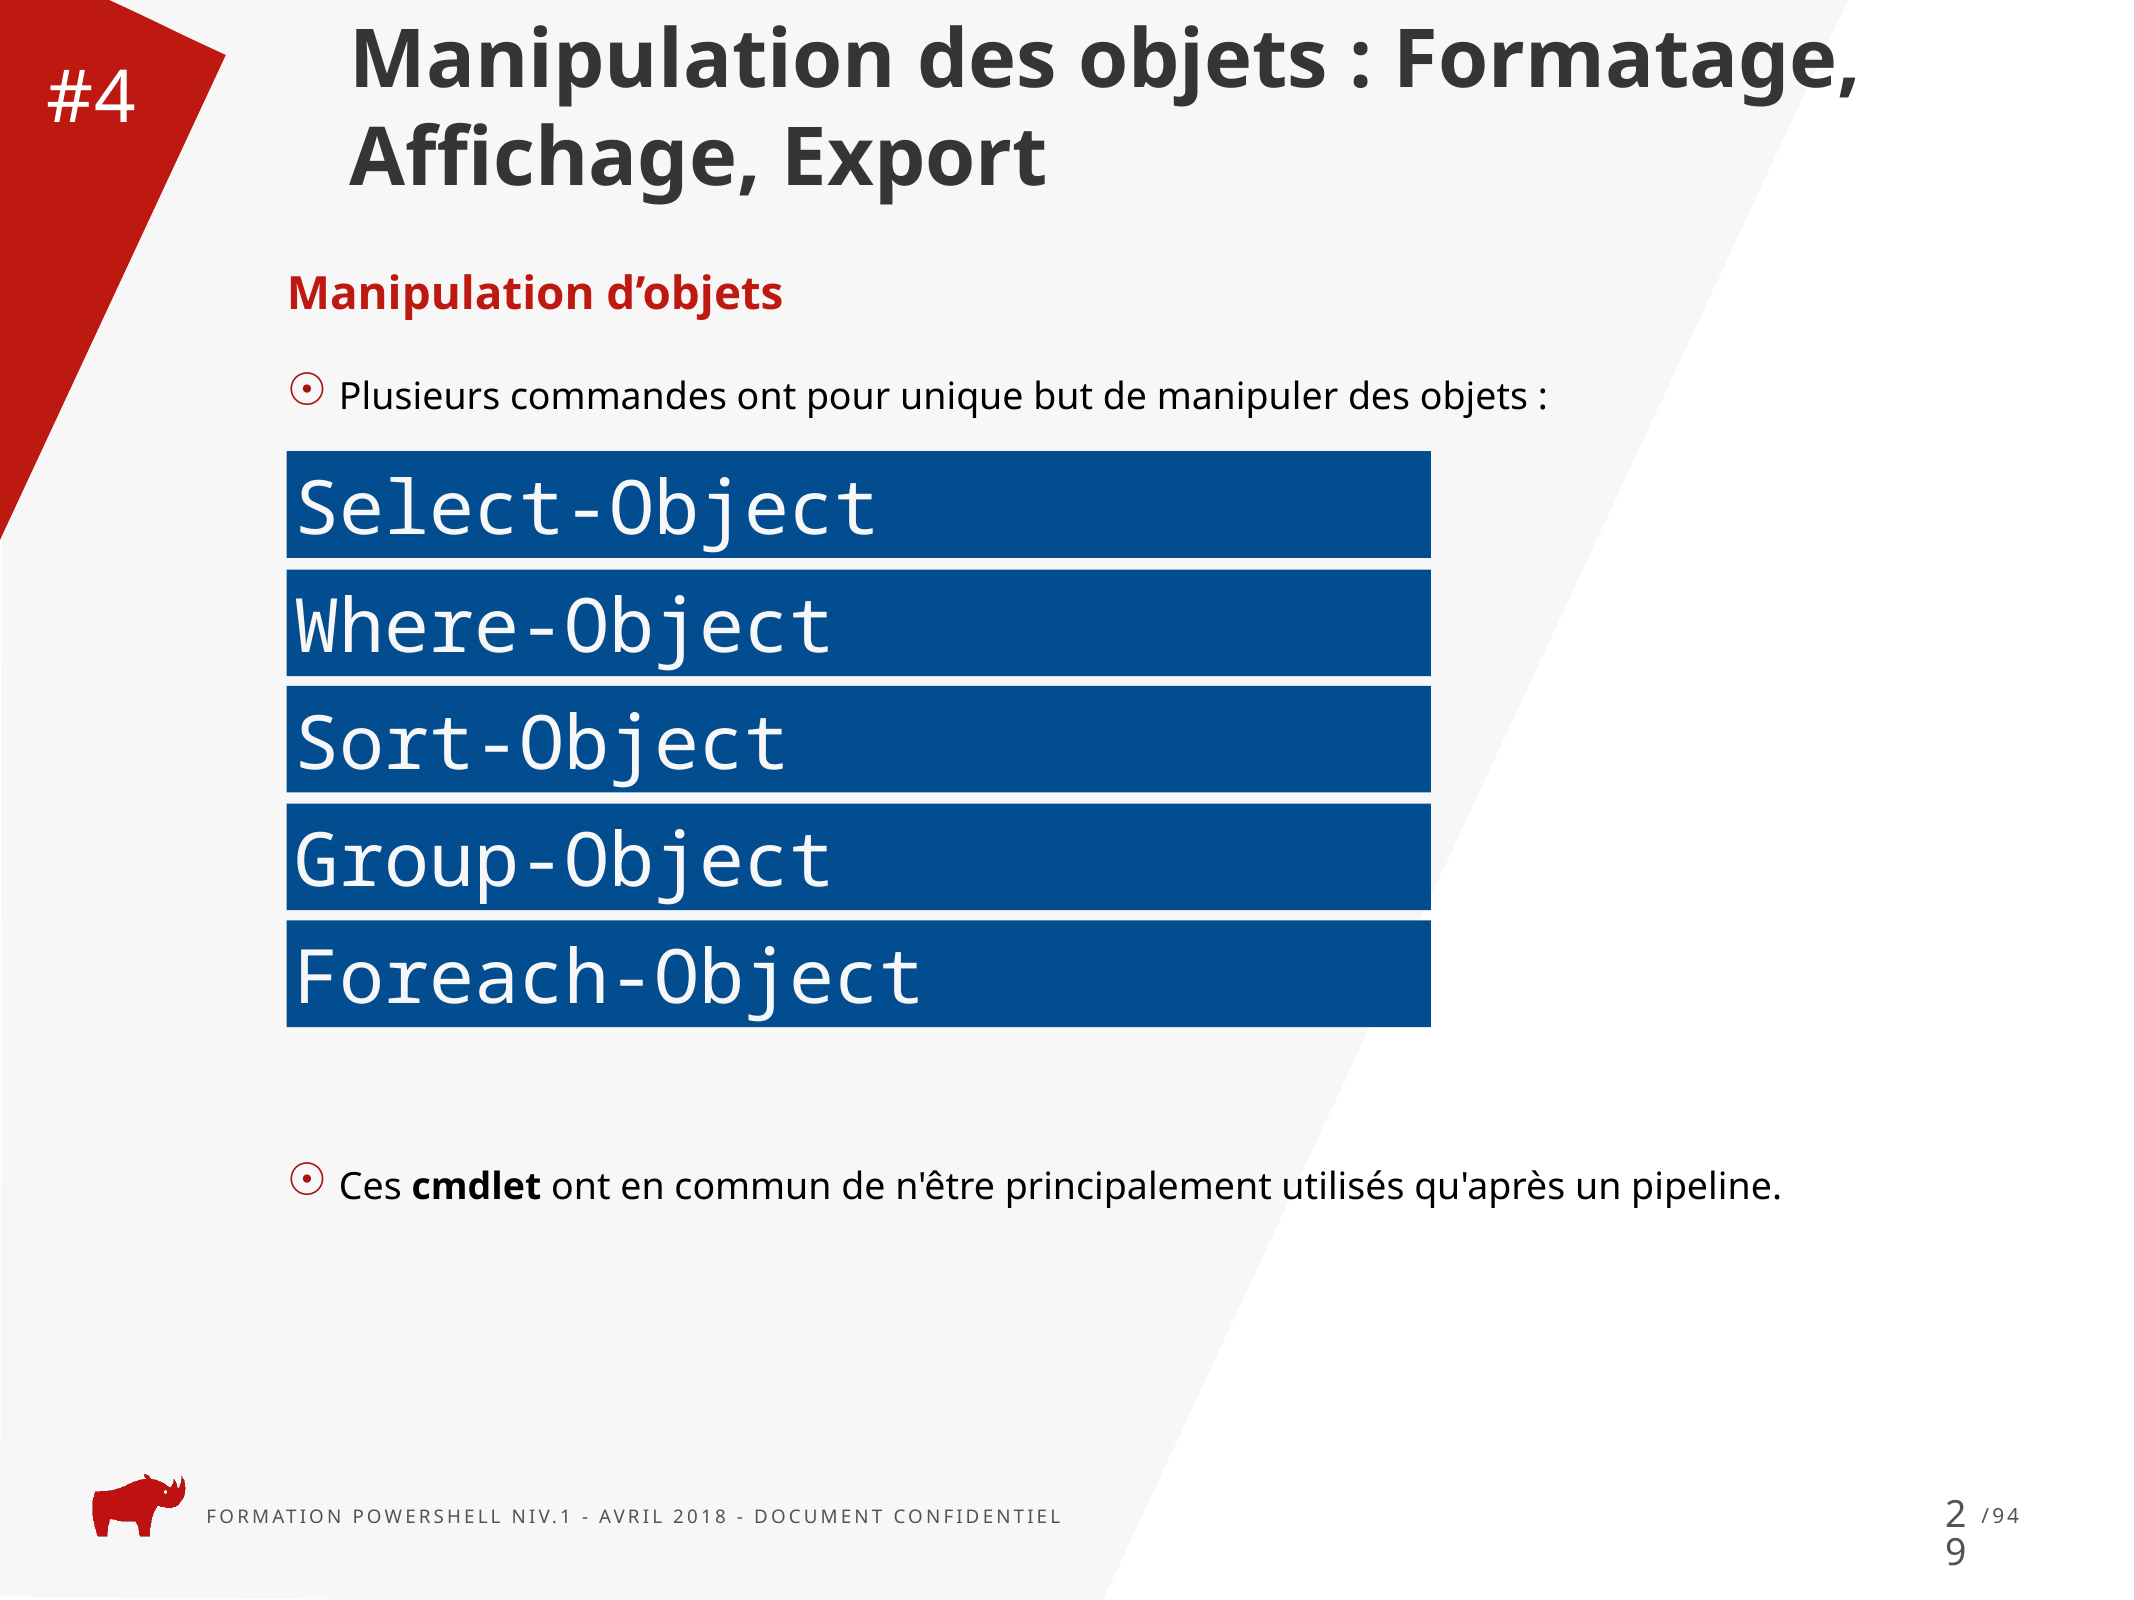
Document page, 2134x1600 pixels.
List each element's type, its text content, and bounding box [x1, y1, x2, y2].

text_box Foreach-Object [286, 920, 1431, 1028]
text_box Sort-Object [286, 685, 1431, 793]
text_box Manipulation d’objets Plusieurs commandes ont pour unique but de manipuler des objets : Ces cmdlet ont en commun de n'être principalement utilisés qu'après un pipeline. [286, 263, 1996, 1393]
title Manipulation des objets : Formatage, Affichage, Export [340, 0, 2134, 211]
slide_number 29 [1936, 1481, 1979, 1538]
picture [44, 1440, 230, 1572]
text_box Group-Object [286, 803, 1431, 911]
text_box Select-Object [286, 451, 1431, 558]
text_box #4 [38, 40, 145, 145]
text_box Where-Object [286, 569, 1431, 677]
